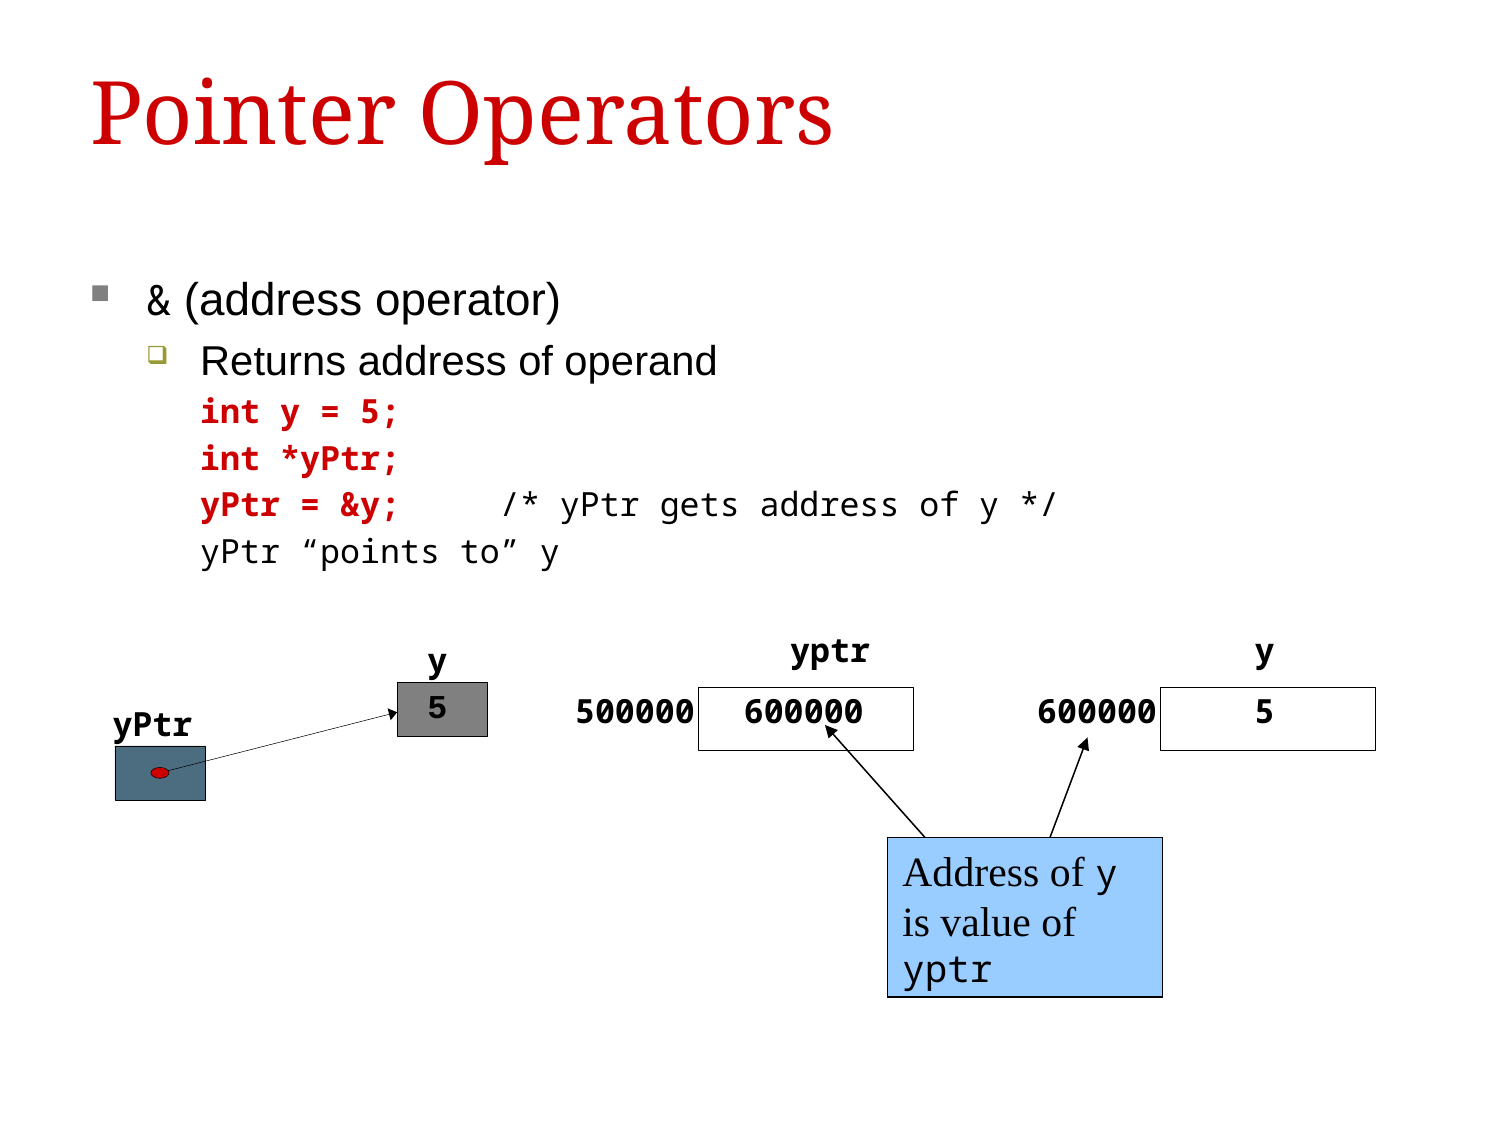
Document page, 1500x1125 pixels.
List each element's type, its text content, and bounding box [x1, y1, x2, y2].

text_box yPtr [112, 713, 208, 746]
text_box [1036, 637, 1376, 751]
text_box y [427, 649, 458, 682]
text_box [574, 637, 914, 751]
title Pointer Operators [74, 49, 1426, 238]
text_box [169, 708, 398, 771]
text_box 5 [427, 696, 458, 728]
text_box [150, 767, 170, 779]
list & (address operator) Returns address of operand int y = 5; int *yPtr; yPtr = &y; /* yPtr gets address of y */ yPtr “points to” y [74, 262, 1426, 1006]
text_box [114, 746, 205, 800]
text_box Address of y is value of yptr [887, 837, 1163, 998]
text_box [397, 682, 488, 737]
